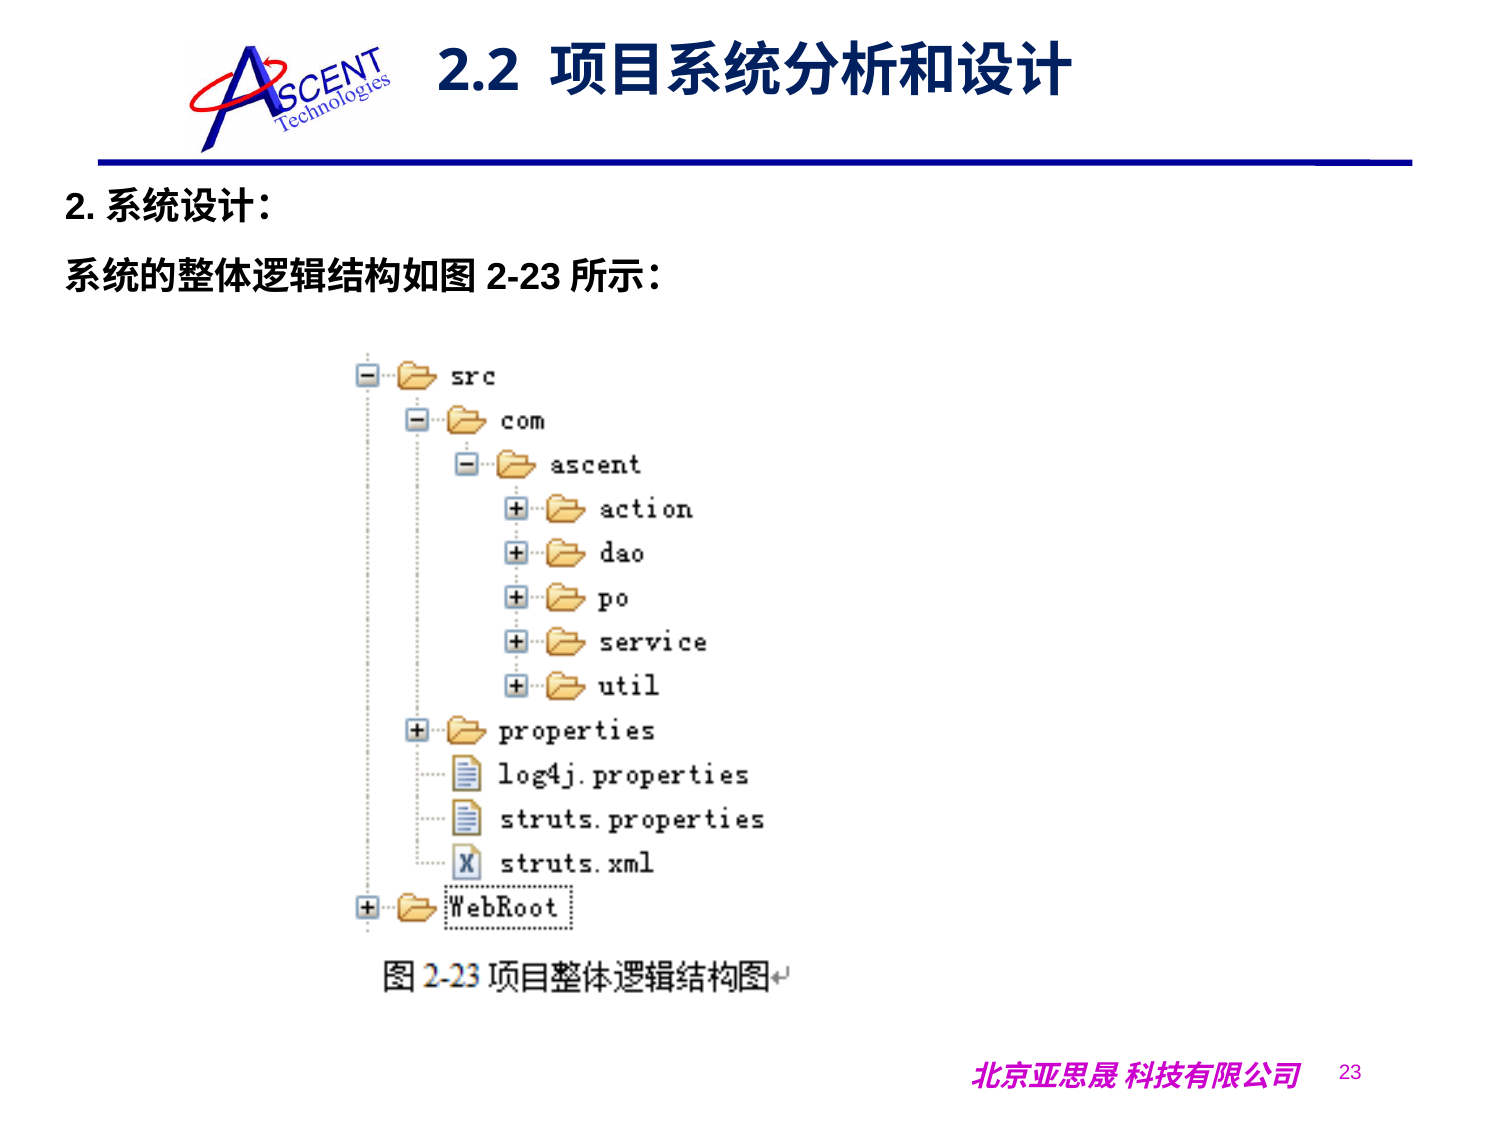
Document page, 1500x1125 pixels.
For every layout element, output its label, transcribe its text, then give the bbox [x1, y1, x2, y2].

picture [184, 37, 395, 149]
text_box 2.2 项目系统分析和设计 [421, 24, 1413, 125]
list 2.系统设计： 系统的整体逻辑结构如图2-23所示： [50, 149, 1450, 305]
picture [327, 327, 829, 1006]
